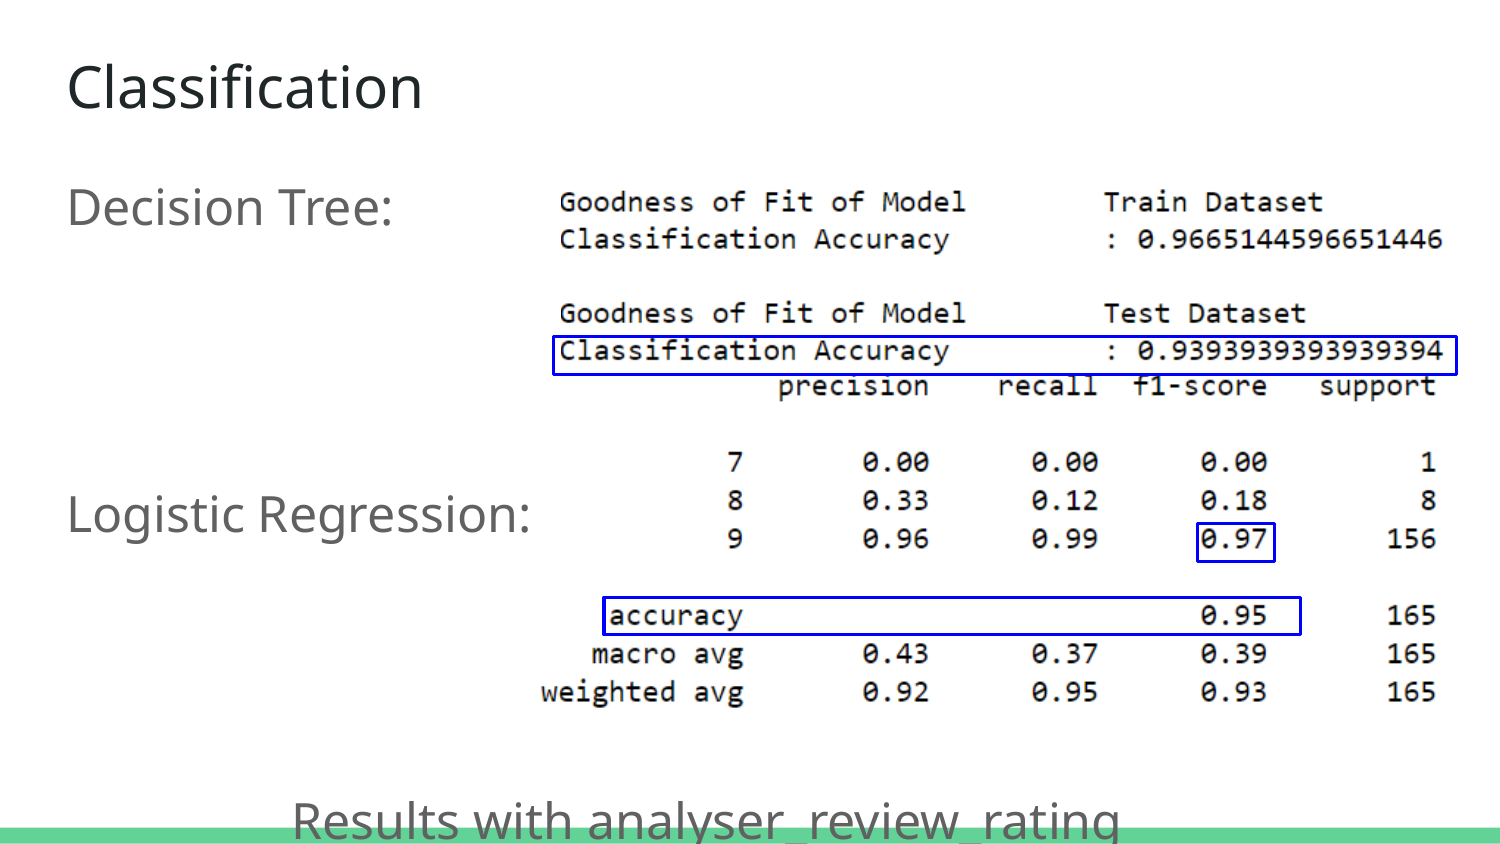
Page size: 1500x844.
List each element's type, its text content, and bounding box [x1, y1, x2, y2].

title Classification [51, 35, 1449, 130]
picture [537, 188, 1450, 711]
list Decision Tree: Logistic Regression: Results with analyser_review_rating [51, 151, 1449, 712]
